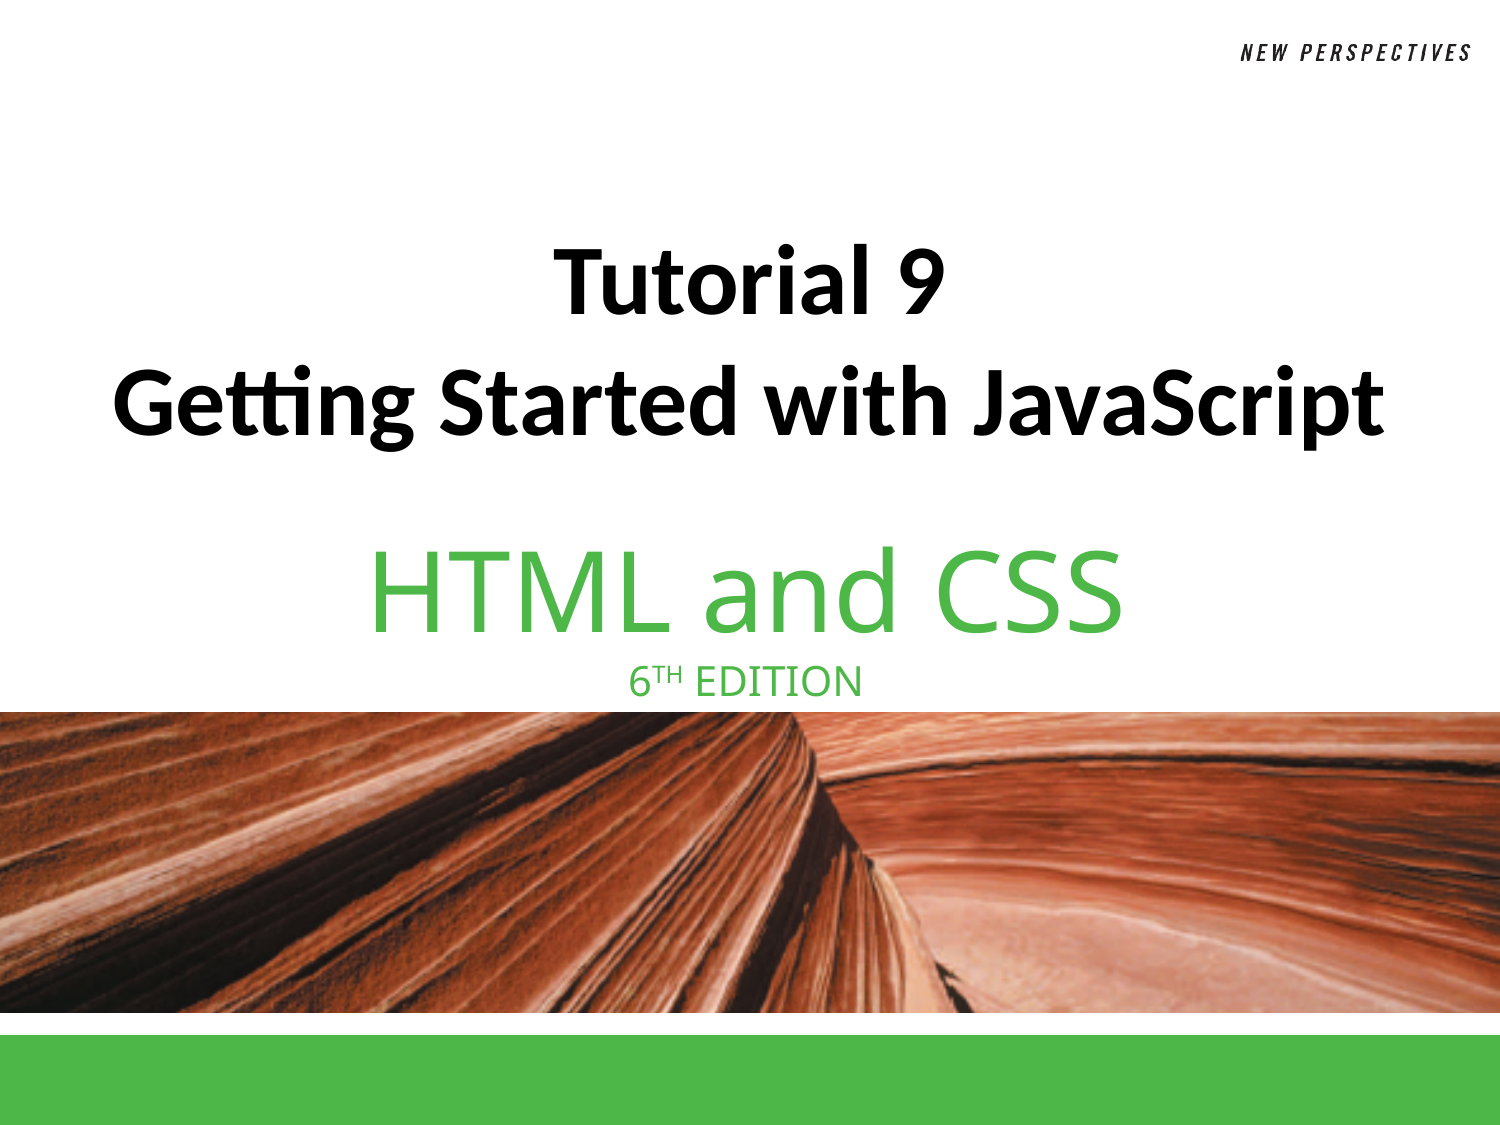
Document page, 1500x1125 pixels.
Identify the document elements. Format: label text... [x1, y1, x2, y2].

picture [0, 712, 1500, 1013]
picture [1237, 37, 1475, 67]
title Tutorial 9 Getting Started with JavaScript [0, 149, 1500, 401]
